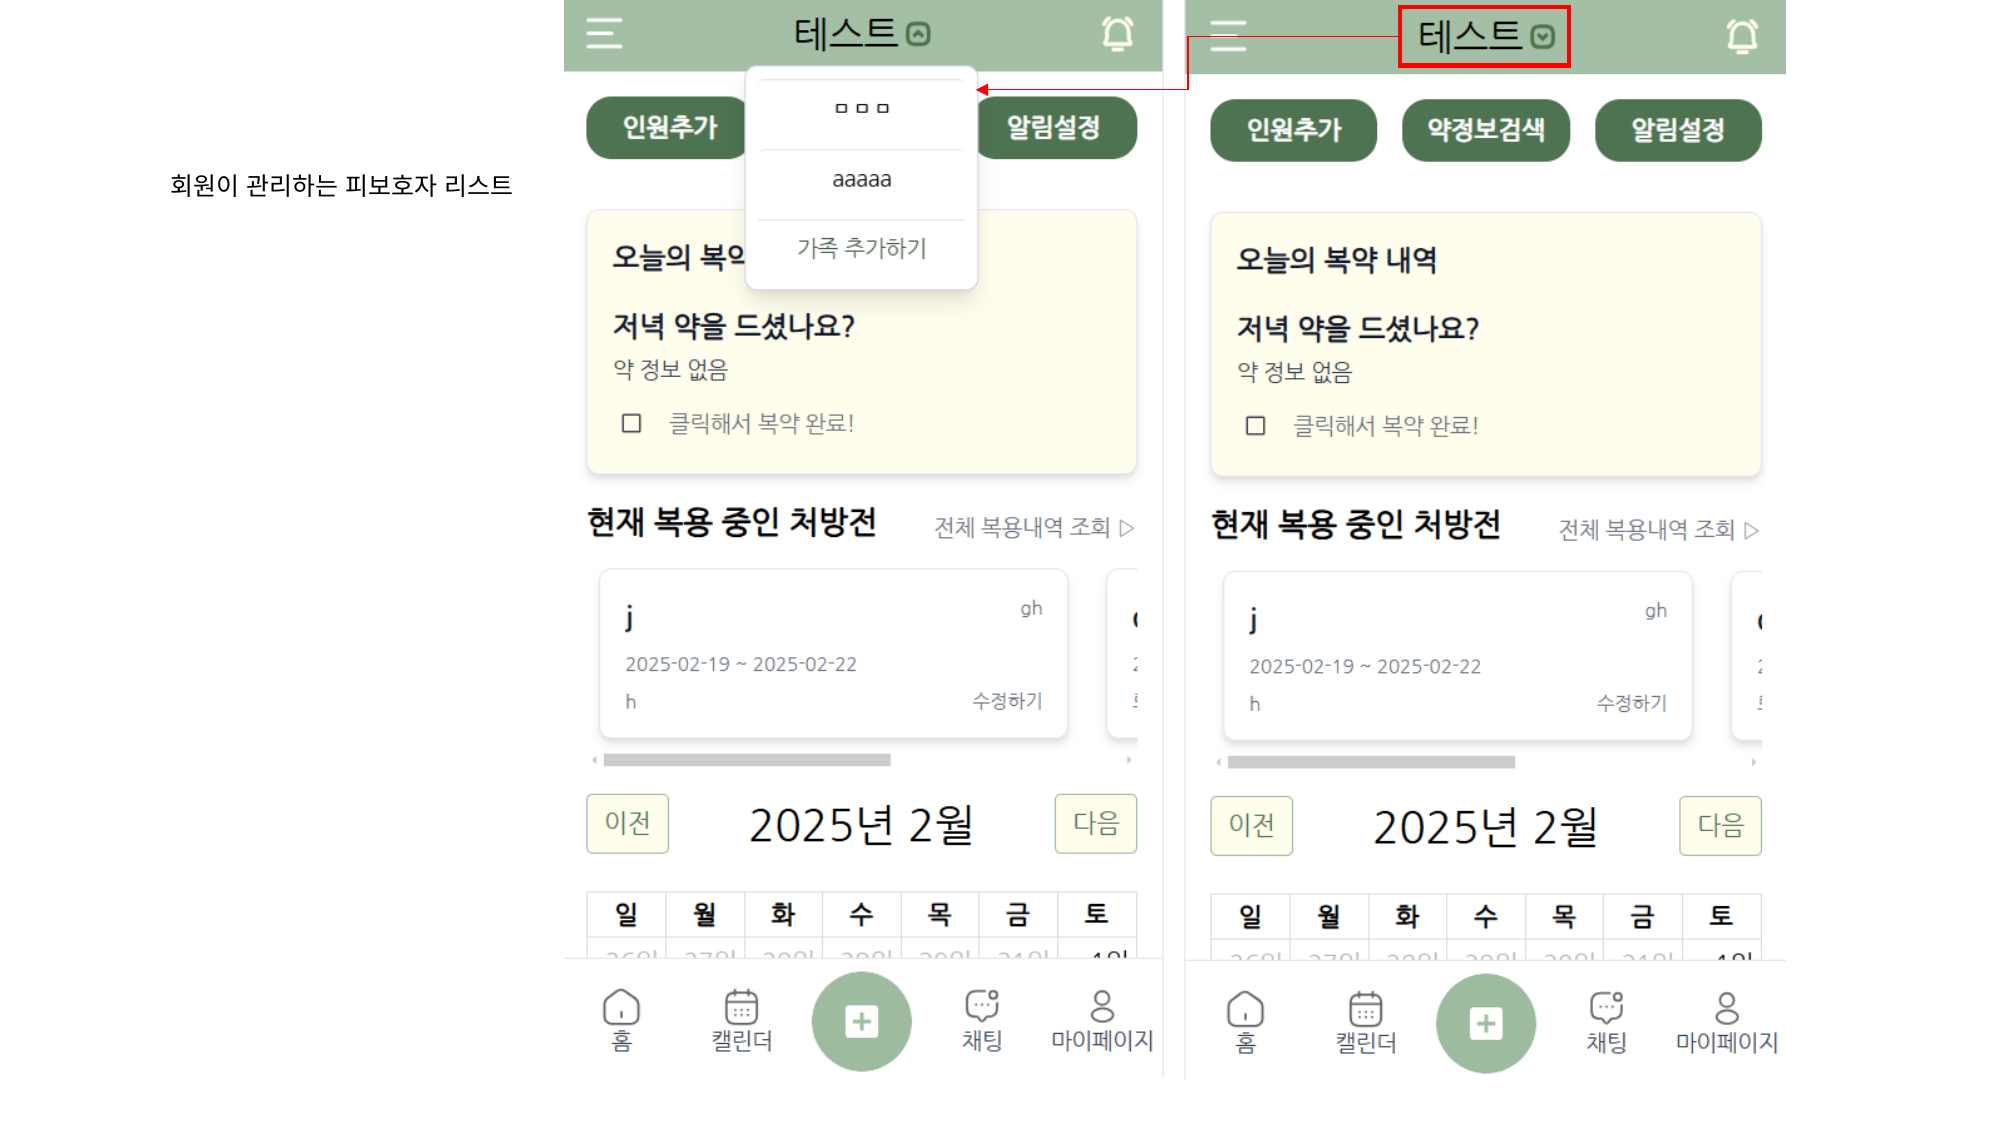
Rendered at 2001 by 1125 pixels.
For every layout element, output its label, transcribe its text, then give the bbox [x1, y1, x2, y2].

text_box 회원이 관리하는 피보호자 리스트 [155, 162, 564, 208]
picture [564, 0, 1165, 1078]
picture [1183, 0, 1786, 1080]
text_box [975, 36, 1401, 90]
